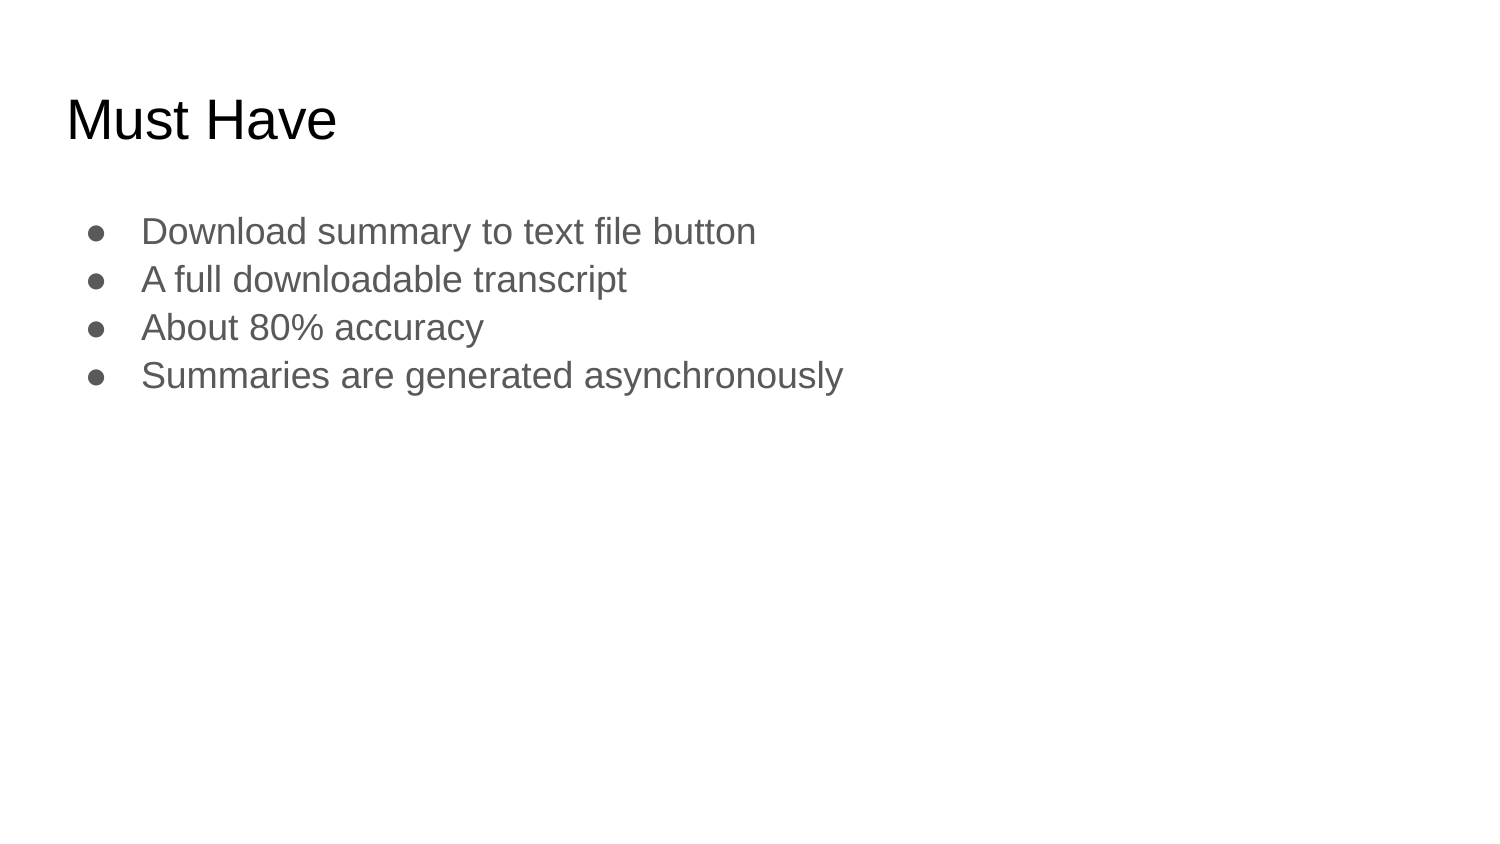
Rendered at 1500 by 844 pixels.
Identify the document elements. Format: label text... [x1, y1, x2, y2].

title Must Have [51, 72, 1449, 167]
list Download summary to text file button A full downloadable transcript About 80% accuracy Summaries are generated asynchronously [51, 189, 1449, 750]
